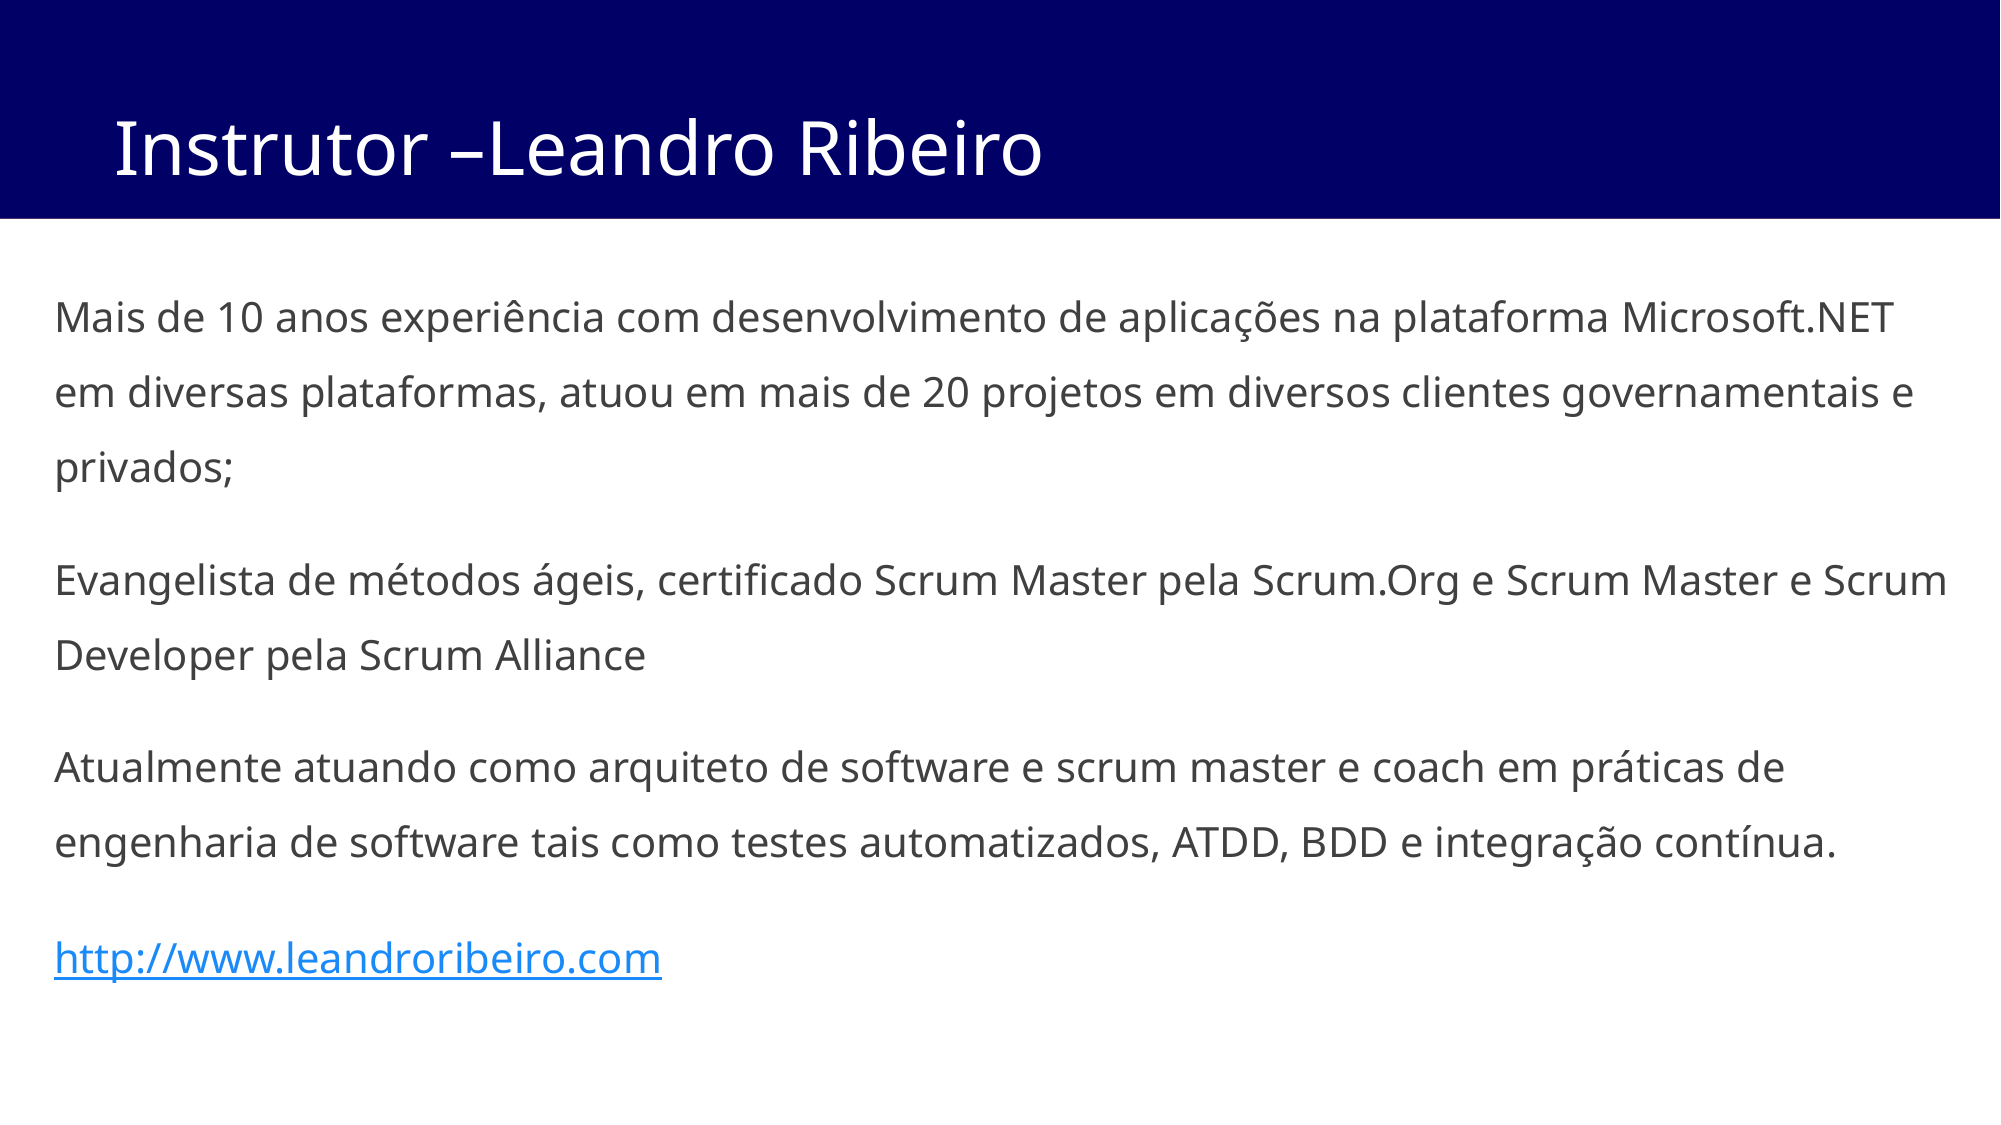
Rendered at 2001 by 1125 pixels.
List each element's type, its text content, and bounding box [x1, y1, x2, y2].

title Instrutor –Leandro Ribeiro [99, 0, 1863, 199]
text_box Mais de 10 anos experiência com desenvolvimento de aplicações na plataforma Microsoft.NET em diversas plataformas, atuou em mais de 20 projetos em diversos clientes governamentais e privados; Evangelista de métodos ágeis, certificado Scrum Master pela Scrum.Org e Scrum Master e Scrum Developer pela Scrum Alliance Atualmente atuando como arquiteto de software e scrum master e coach em práticas de engenharia de software tais como testes automatizados, ATDD, BDD e integração contínua. http://www.leandroribeiro.com [39, 258, 1966, 1002]
